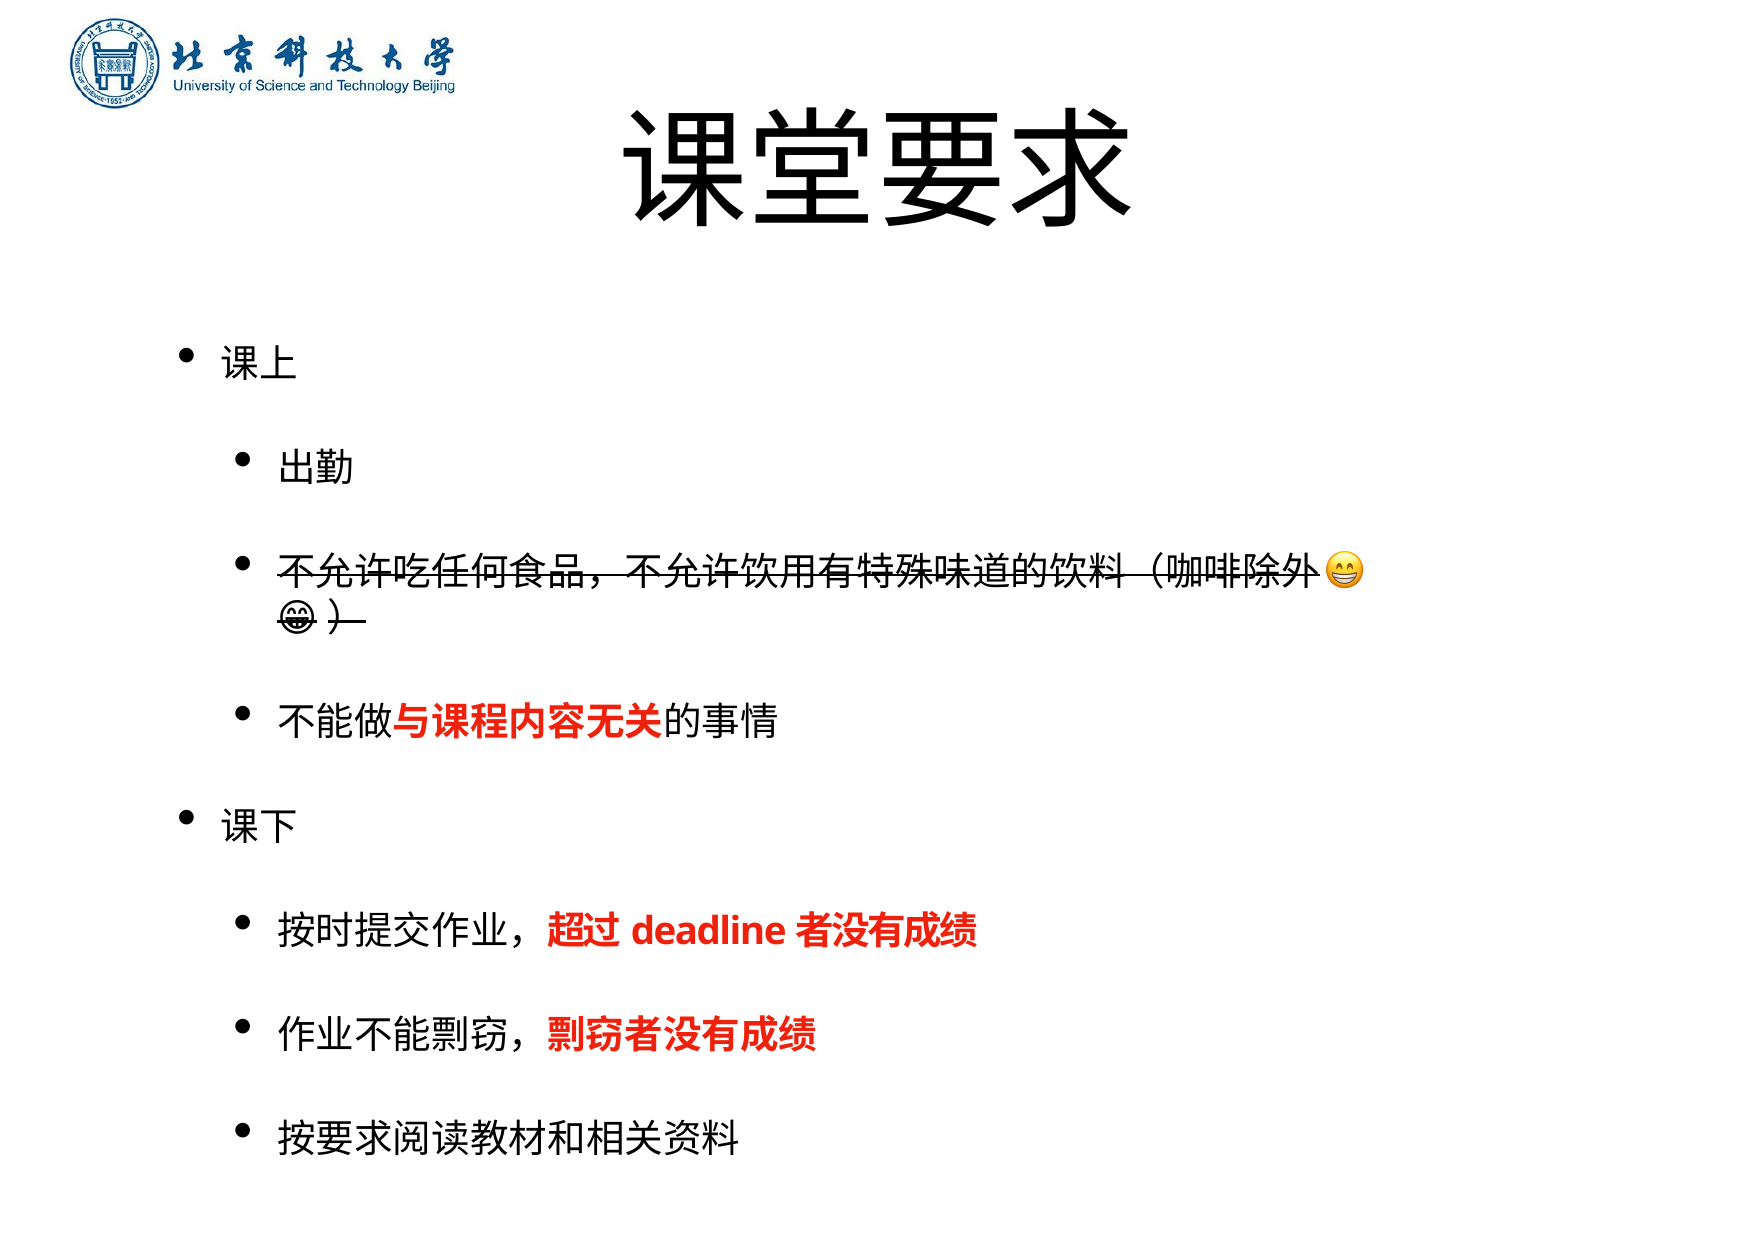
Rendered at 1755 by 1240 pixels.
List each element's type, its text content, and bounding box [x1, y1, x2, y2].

text_box 课上 出勤 不允许吃任何⾷品，不允许饮⽤有特殊味道的饮料（咖啡除外😁） 不能做与课程内容⽆关的事情 课下 按时提交作业，超过deadline者没有成绩 作业不能剽窃，剽窃者没有成绩 按要求阅读教材和相关资料 [174, 336, 1405, 1161]
picture [68, 14, 455, 111]
title 课堂要求 [616, 85, 1138, 295]
